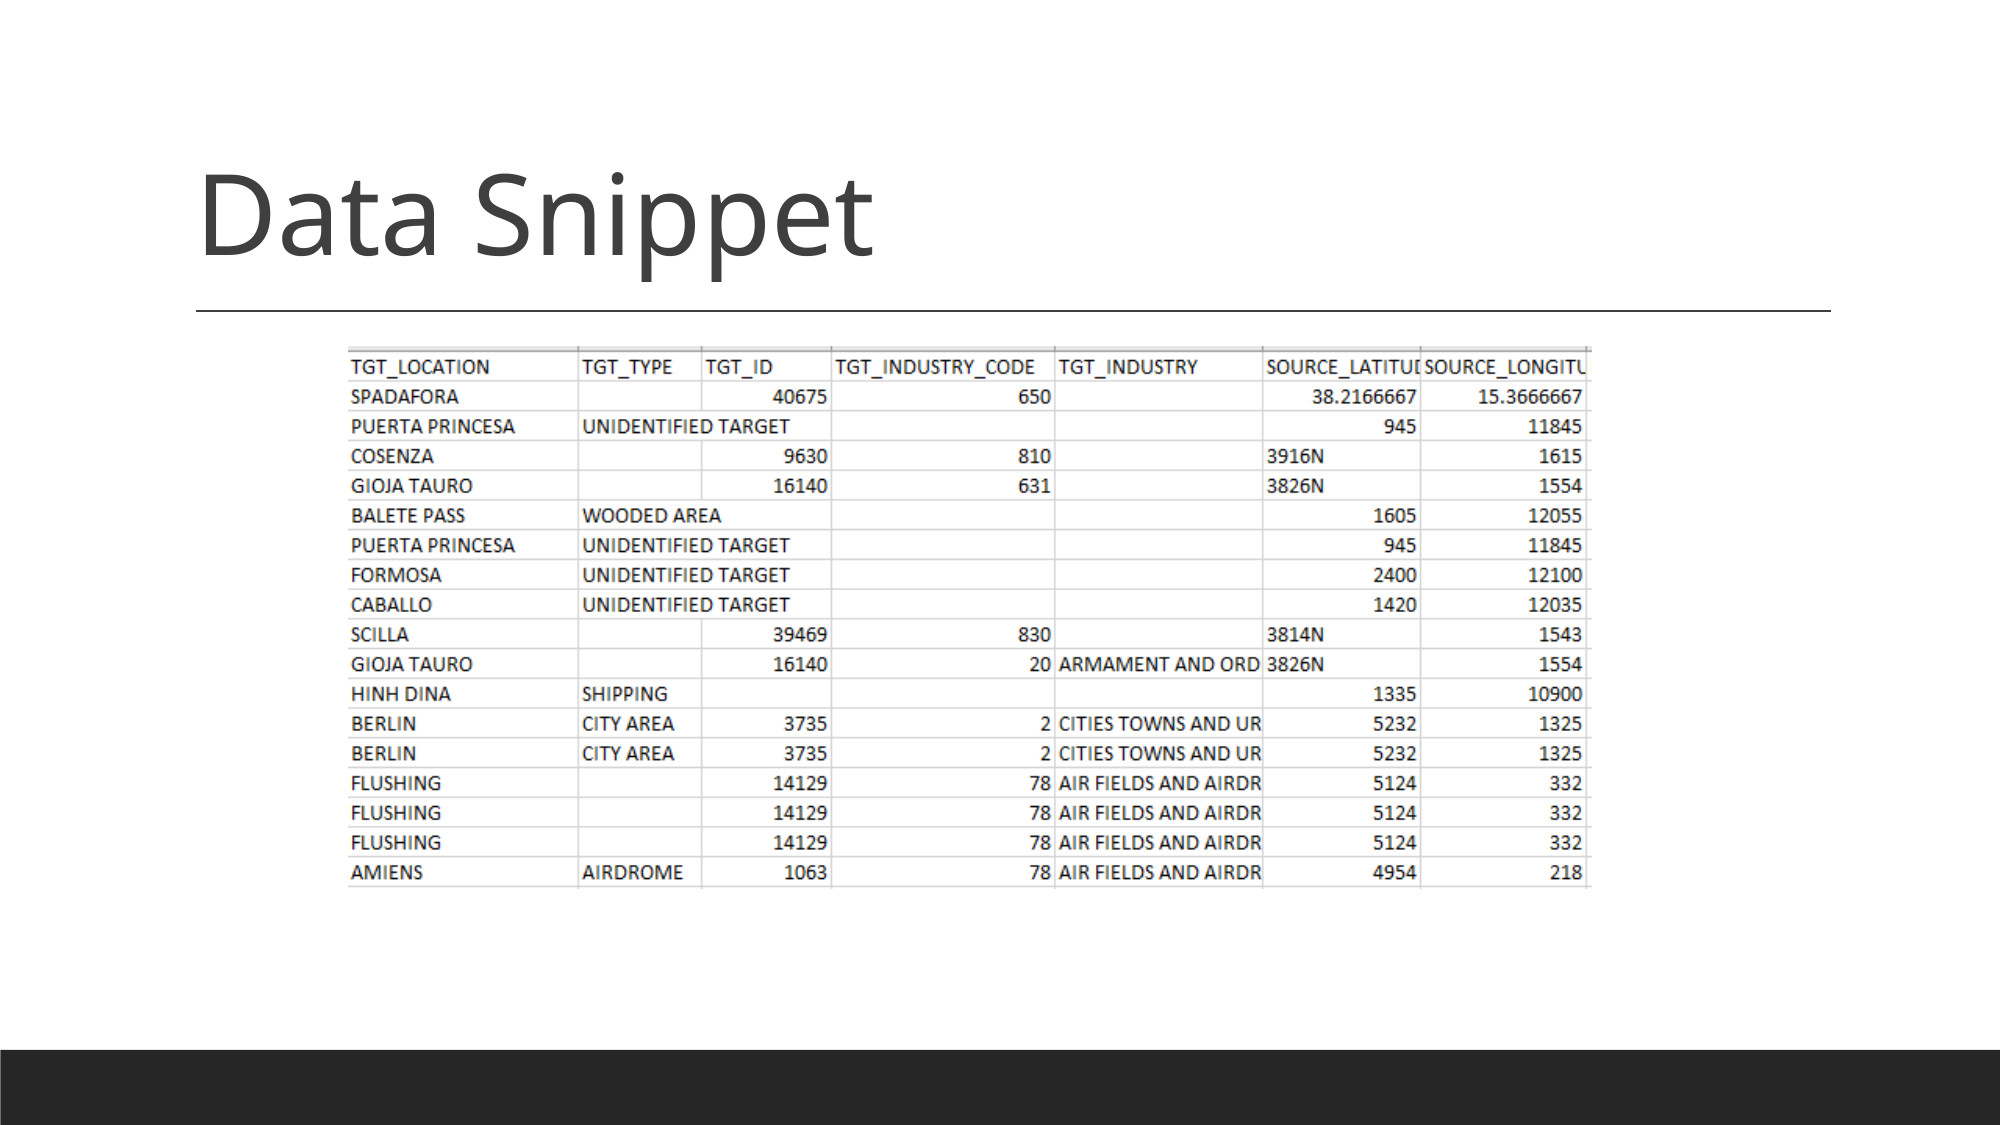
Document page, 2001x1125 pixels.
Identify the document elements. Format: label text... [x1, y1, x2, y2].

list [347, 346, 1593, 890]
title Data Snippet [180, 47, 1830, 285]
